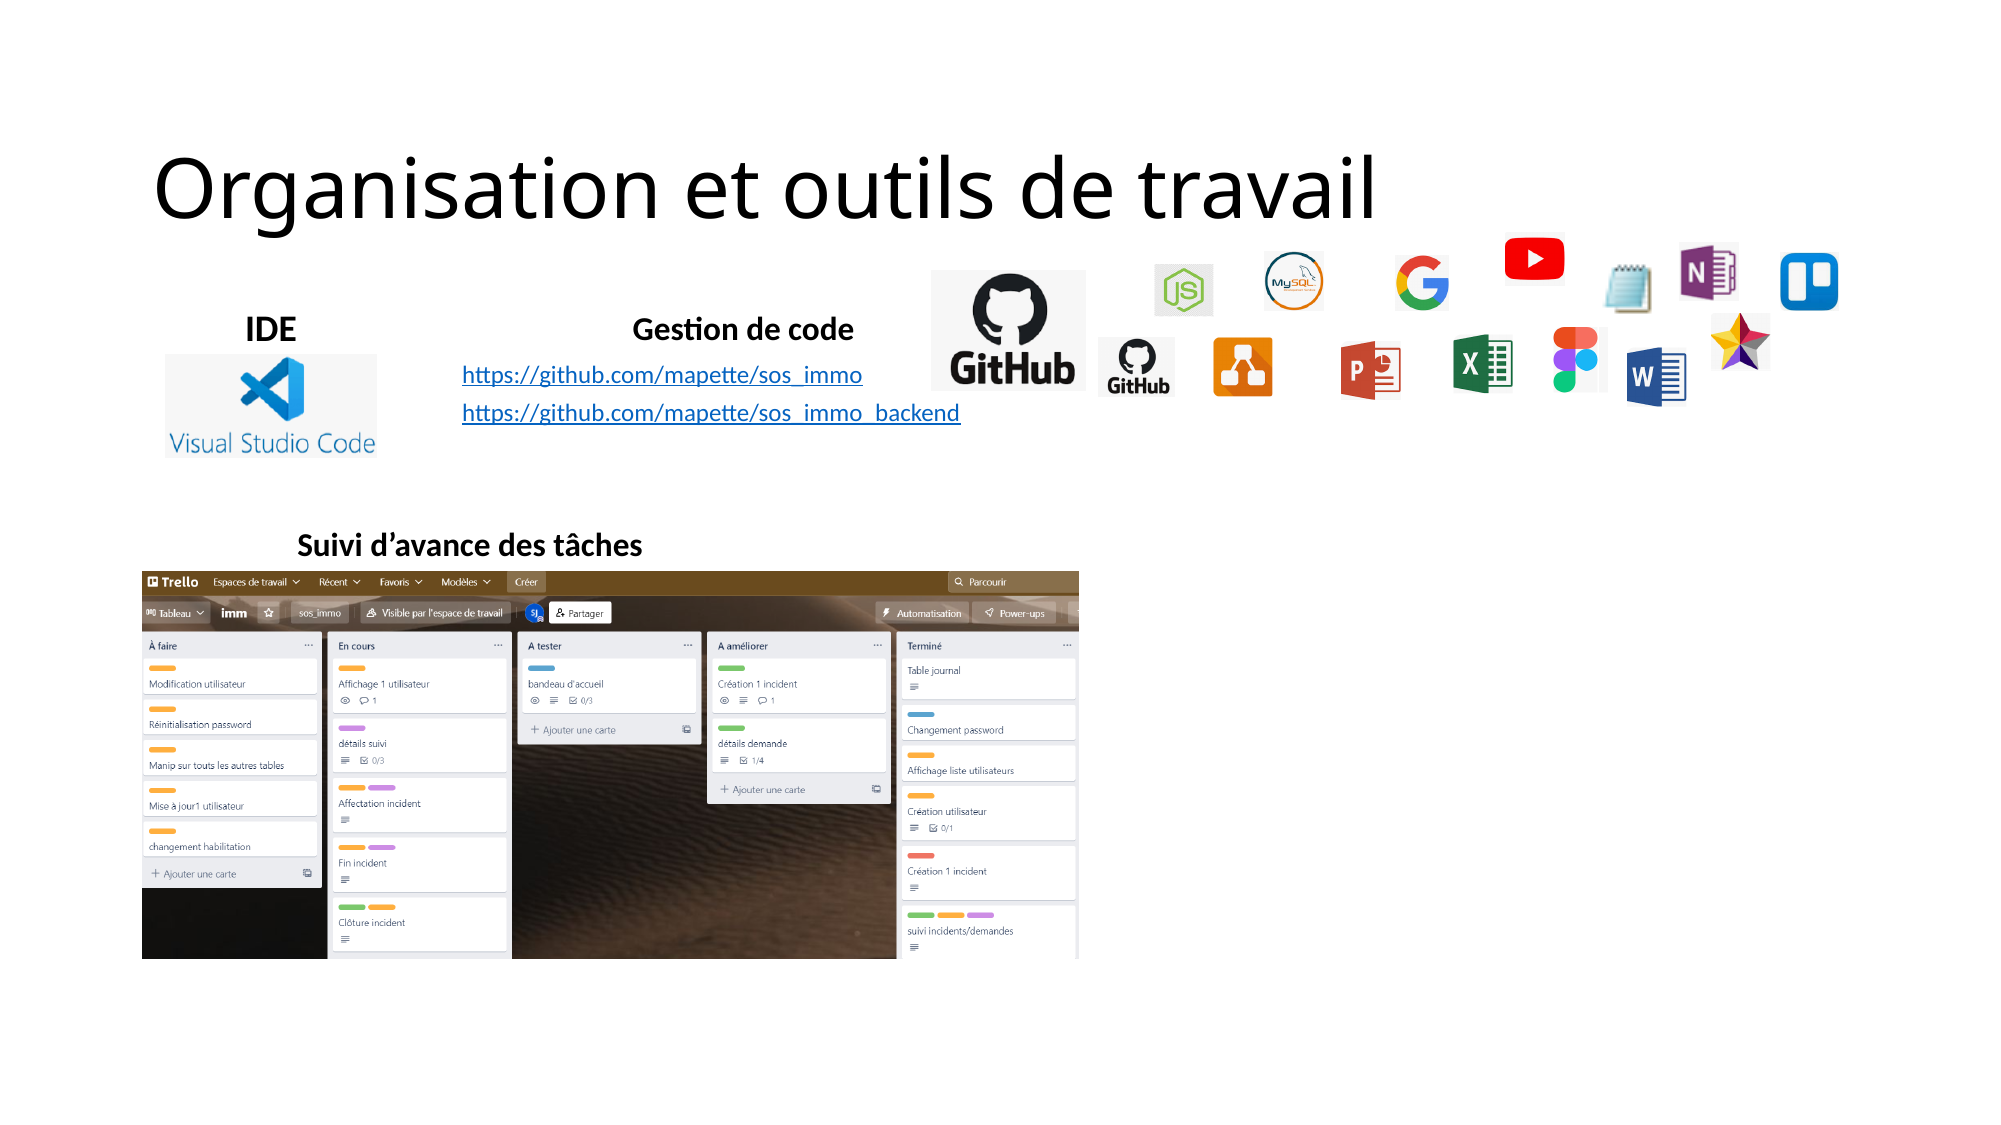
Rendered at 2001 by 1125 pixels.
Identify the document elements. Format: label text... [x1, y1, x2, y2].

picture [1627, 347, 1687, 407]
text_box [447, 270, 1086, 435]
picture [165, 354, 377, 458]
picture [1595, 260, 1655, 320]
picture [1505, 232, 1565, 286]
picture [1710, 313, 1771, 371]
title Organisation et outils de travail [137, 111, 1863, 272]
picture [1340, 341, 1401, 400]
picture [142, 571, 1079, 959]
picture [1679, 242, 1739, 301]
text_box IDE [211, 296, 331, 354]
picture [1098, 337, 1175, 397]
picture [1548, 326, 1608, 393]
picture [1453, 334, 1513, 394]
text_box Suivi d’avance des tâches [282, 515, 659, 571]
picture [1213, 337, 1273, 397]
picture [1394, 255, 1449, 311]
picture [1780, 251, 1839, 311]
picture [1264, 251, 1324, 311]
picture [1154, 264, 1214, 317]
